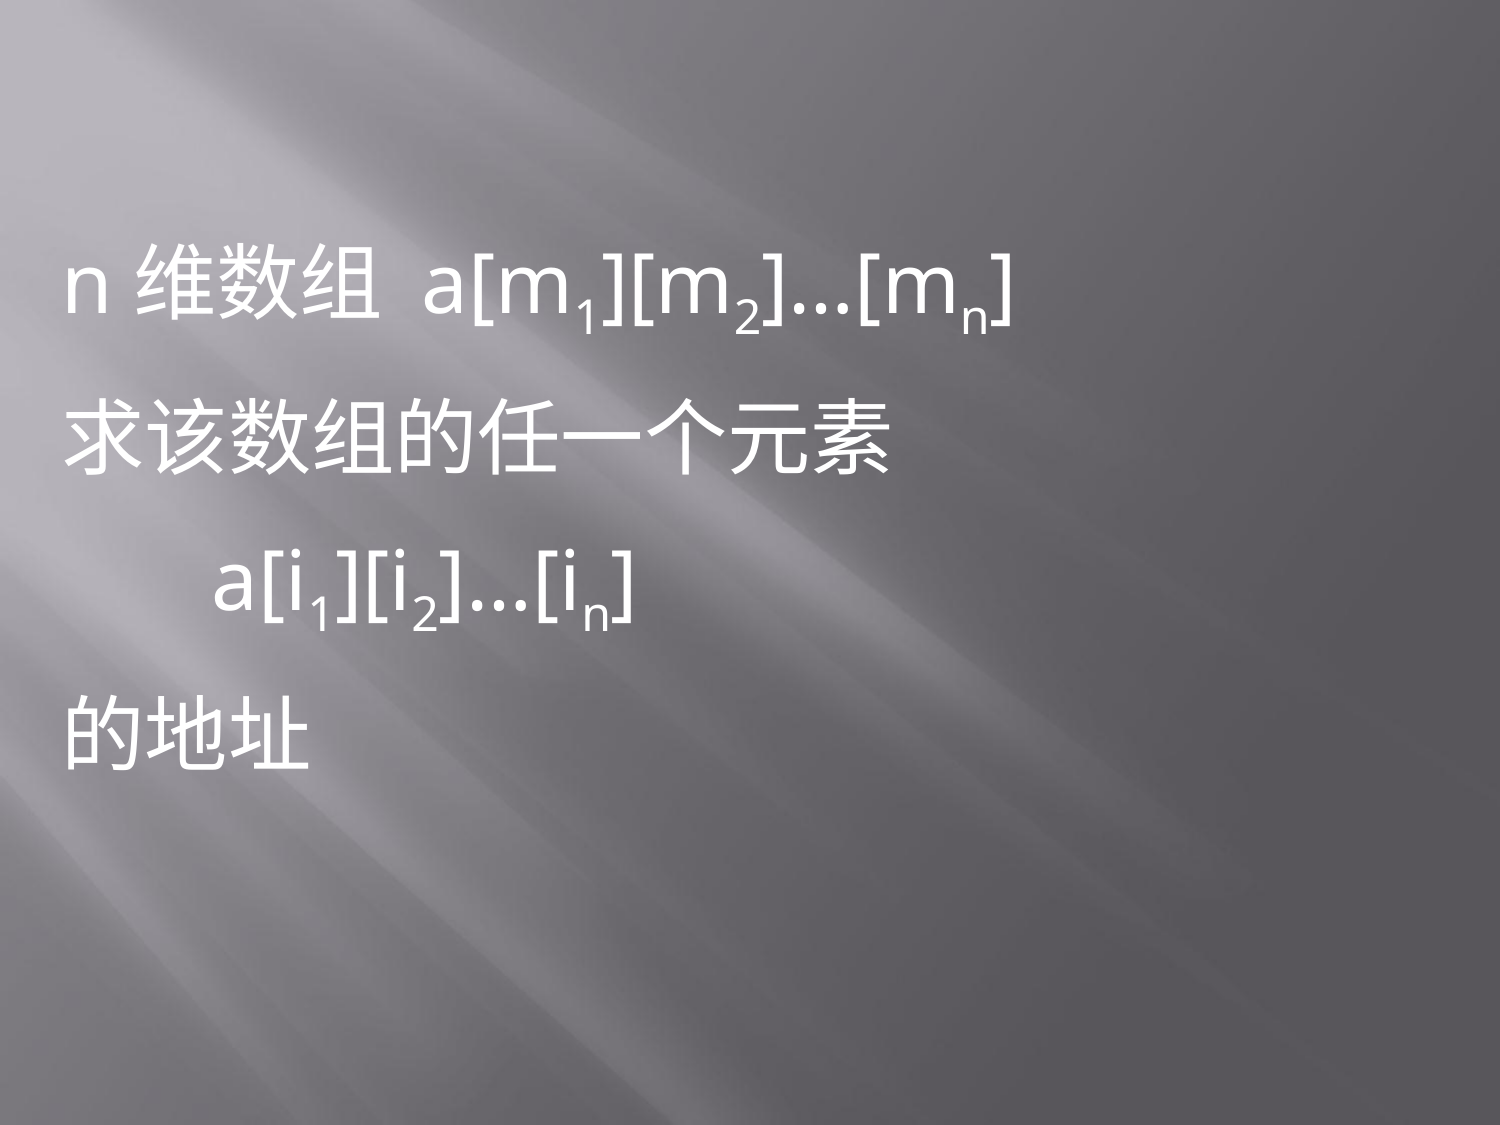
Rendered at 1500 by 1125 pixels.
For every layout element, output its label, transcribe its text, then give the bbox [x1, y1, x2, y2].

text_box n维数组 a[m1][m2]…[mn] 求该数组的任一个元素 a[i1][i2]…[in] 的地址 [46, 222, 1454, 790]
picture [0, 0, 1500, 1125]
